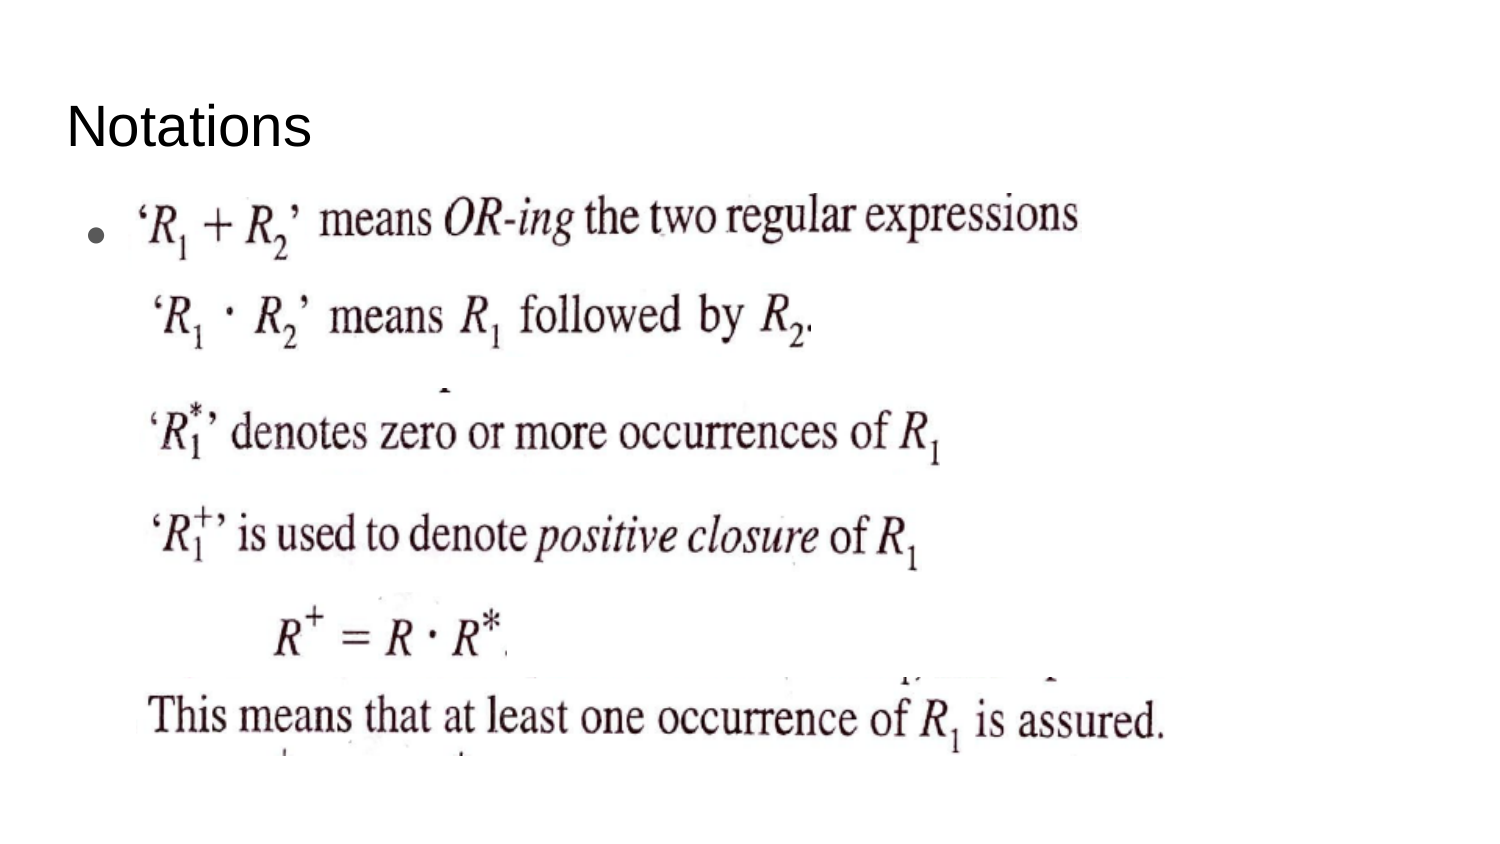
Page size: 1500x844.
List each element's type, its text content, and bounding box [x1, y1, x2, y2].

picture [265, 592, 508, 670]
picture [128, 197, 311, 269]
picture [314, 192, 1082, 253]
picture [139, 388, 940, 476]
picture [142, 491, 922, 572]
list . [51, 189, 1449, 750]
picture [136, 676, 1185, 756]
title Notations [51, 72, 1449, 167]
picture [144, 278, 811, 358]
